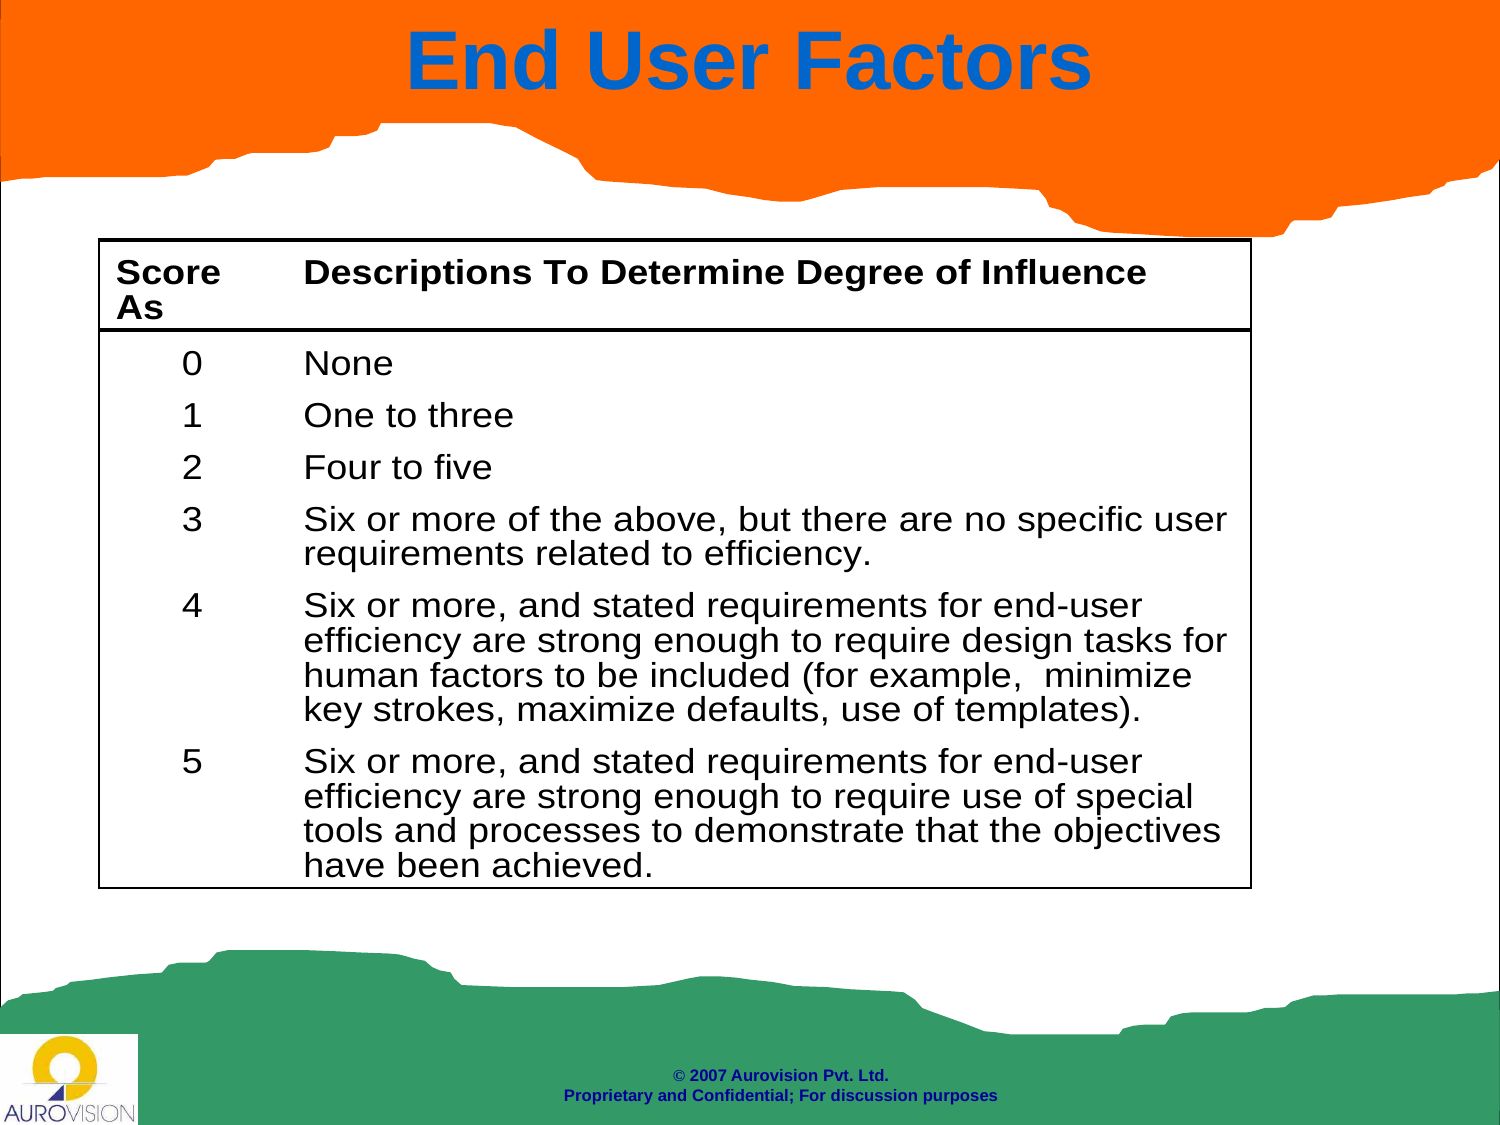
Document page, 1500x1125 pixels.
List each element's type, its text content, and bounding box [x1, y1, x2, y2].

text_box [87, 237, 1450, 924]
picture [0, 1034, 138, 1125]
title End User Factors [112, 12, 1388, 100]
